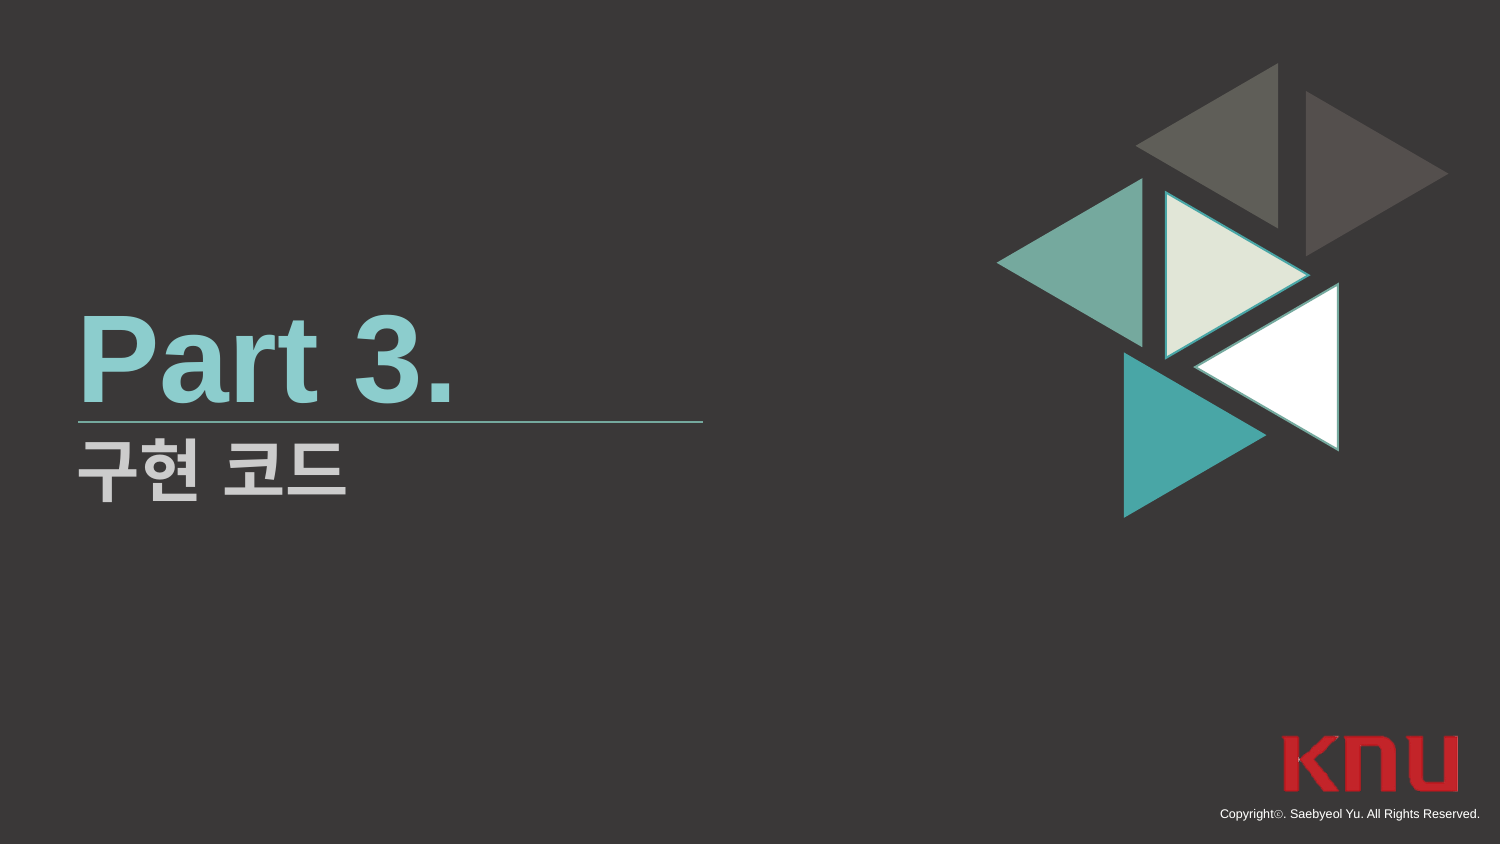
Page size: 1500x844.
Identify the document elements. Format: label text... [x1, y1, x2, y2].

text_box Part 3. [64, 272, 579, 434]
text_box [998, 62, 1449, 519]
text_box Copyrightⓒ. Saebyeol Yu. All Rights Reserved. [1195, 800, 1492, 827]
text_box 구현 코드 [65, 434, 489, 516]
picture [1276, 716, 1465, 811]
